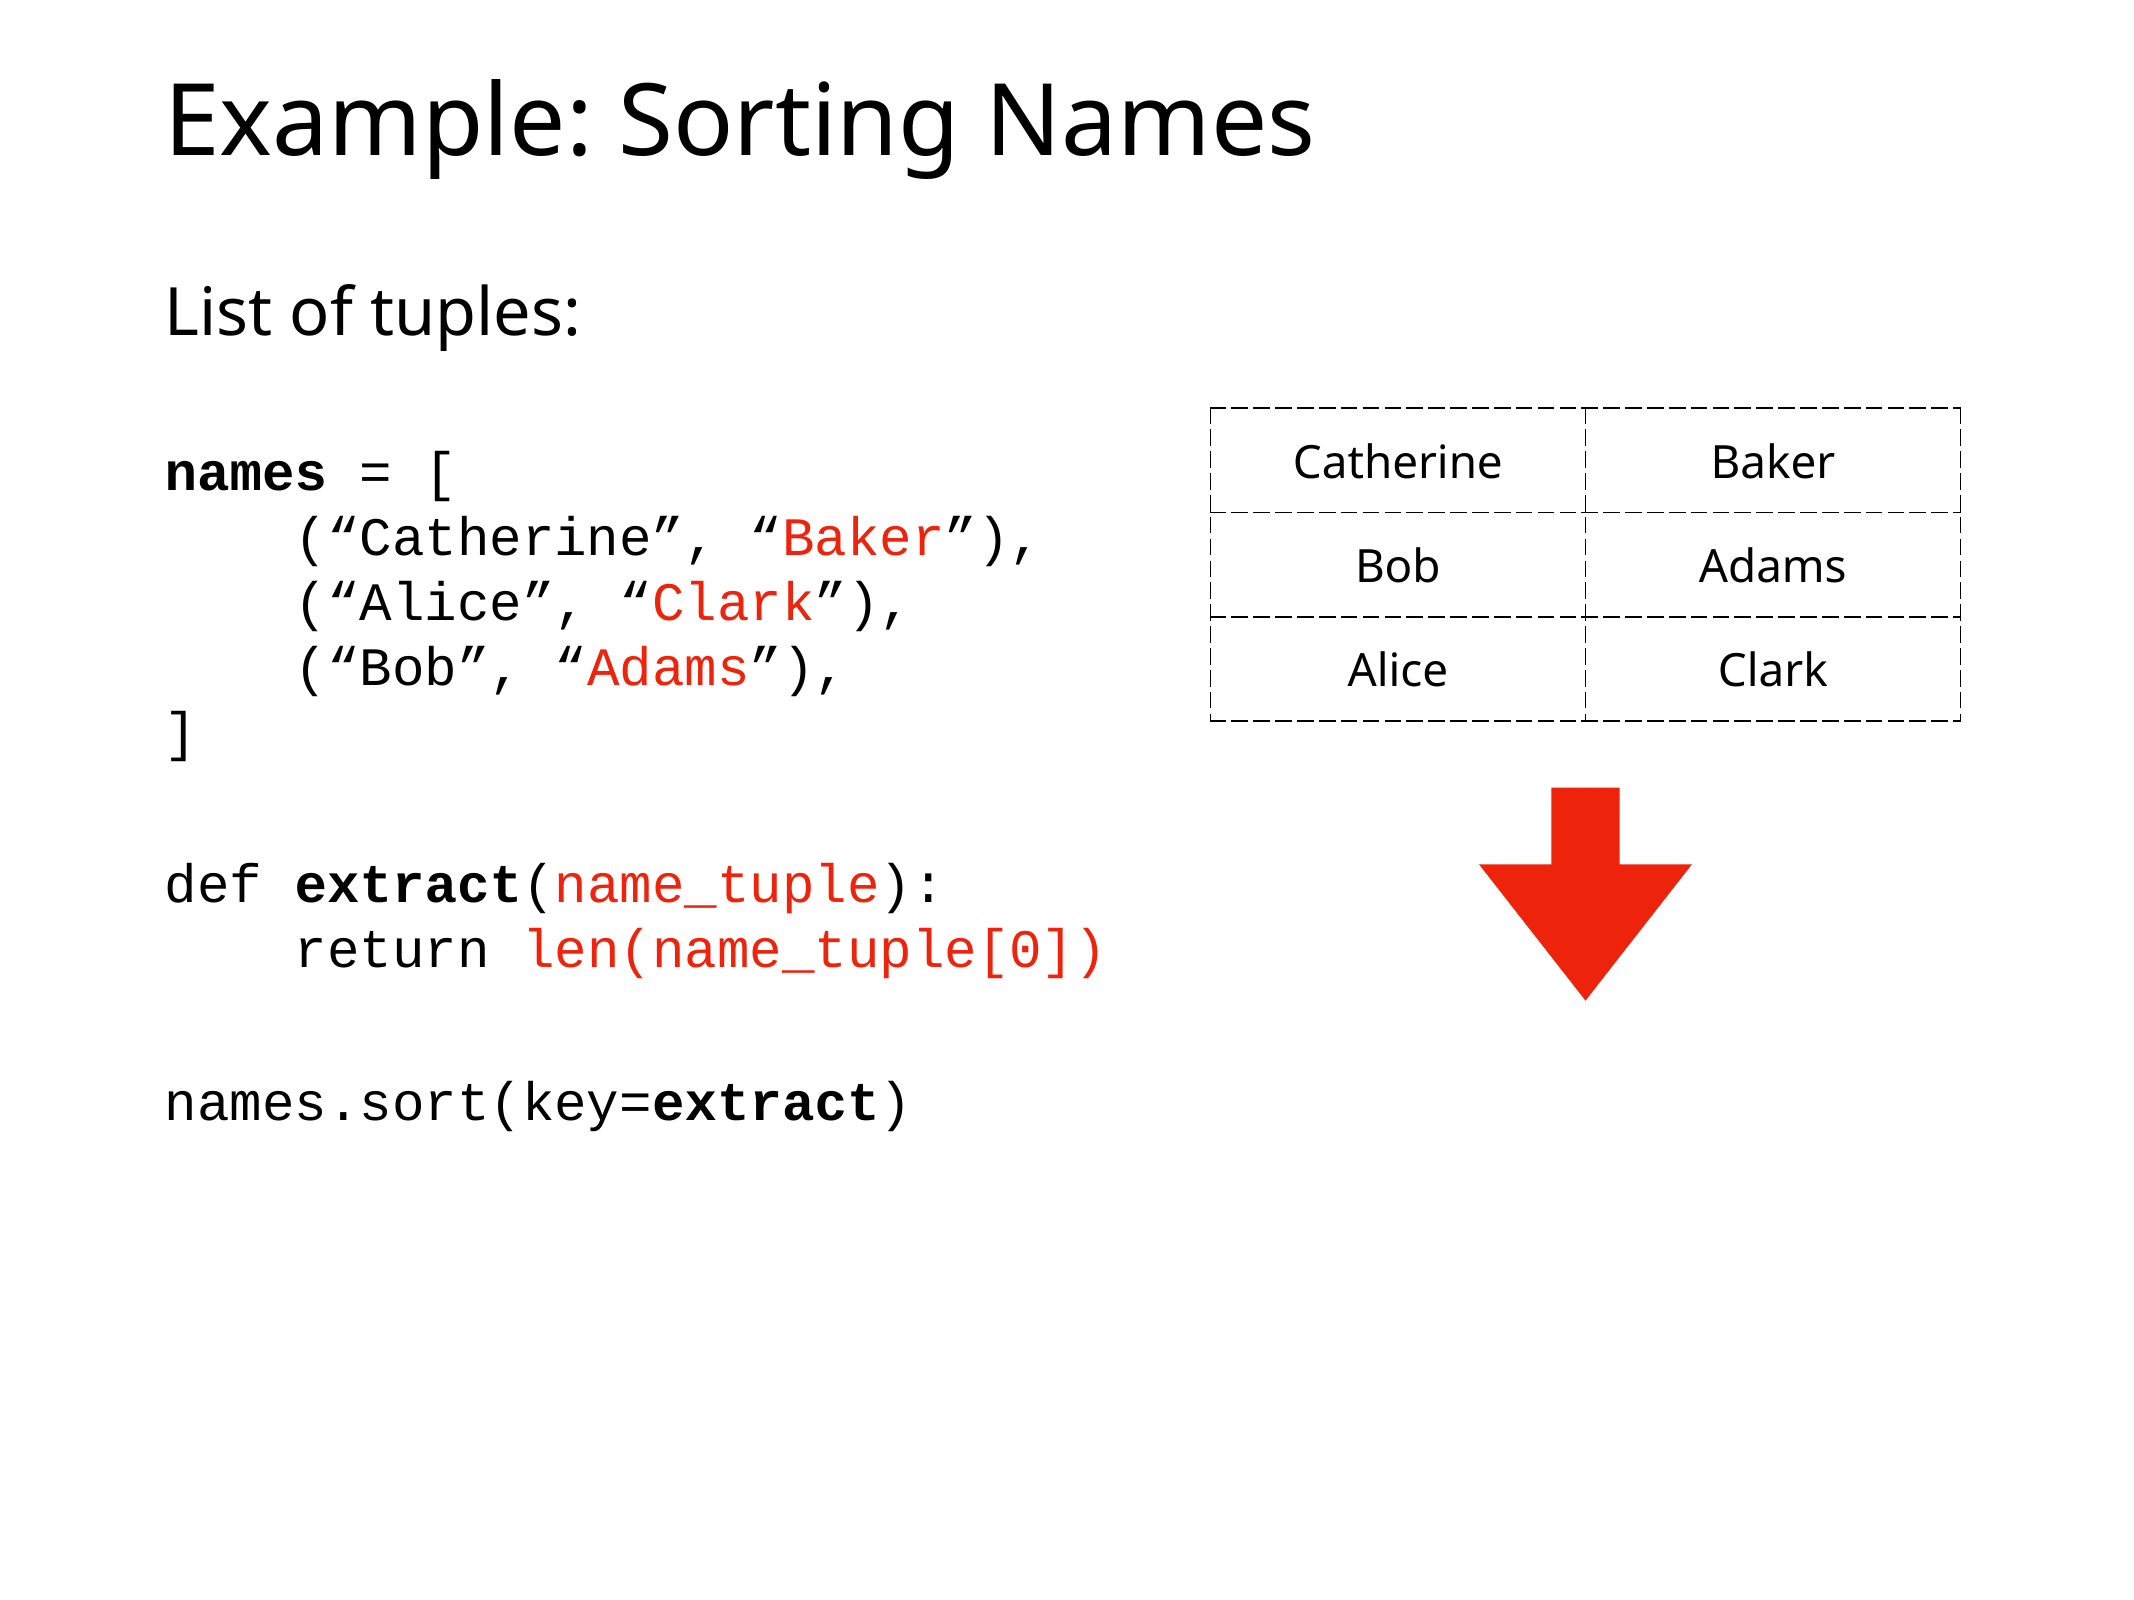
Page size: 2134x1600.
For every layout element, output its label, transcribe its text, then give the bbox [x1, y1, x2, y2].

table_cell Clark [1585, 617, 1961, 721]
list List of tuples: names = [ (“Catherine”, “Baker”), (“Alice”, “Clark”), (“Bob”, “Adams”), ] def extract(name_tuple): return len(name_tuple[0]) names.sort(key=extract) [155, 259, 1164, 1454]
text_box [1479, 787, 1692, 1001]
title Example: Sorting Names [155, 41, 1978, 191]
table_cell Adams [1585, 513, 1961, 617]
table_header Baker [1585, 408, 1961, 513]
table_cell Alice [1210, 617, 1585, 721]
table_cell Bob [1210, 513, 1585, 617]
table_header Catherine [1210, 408, 1585, 513]
